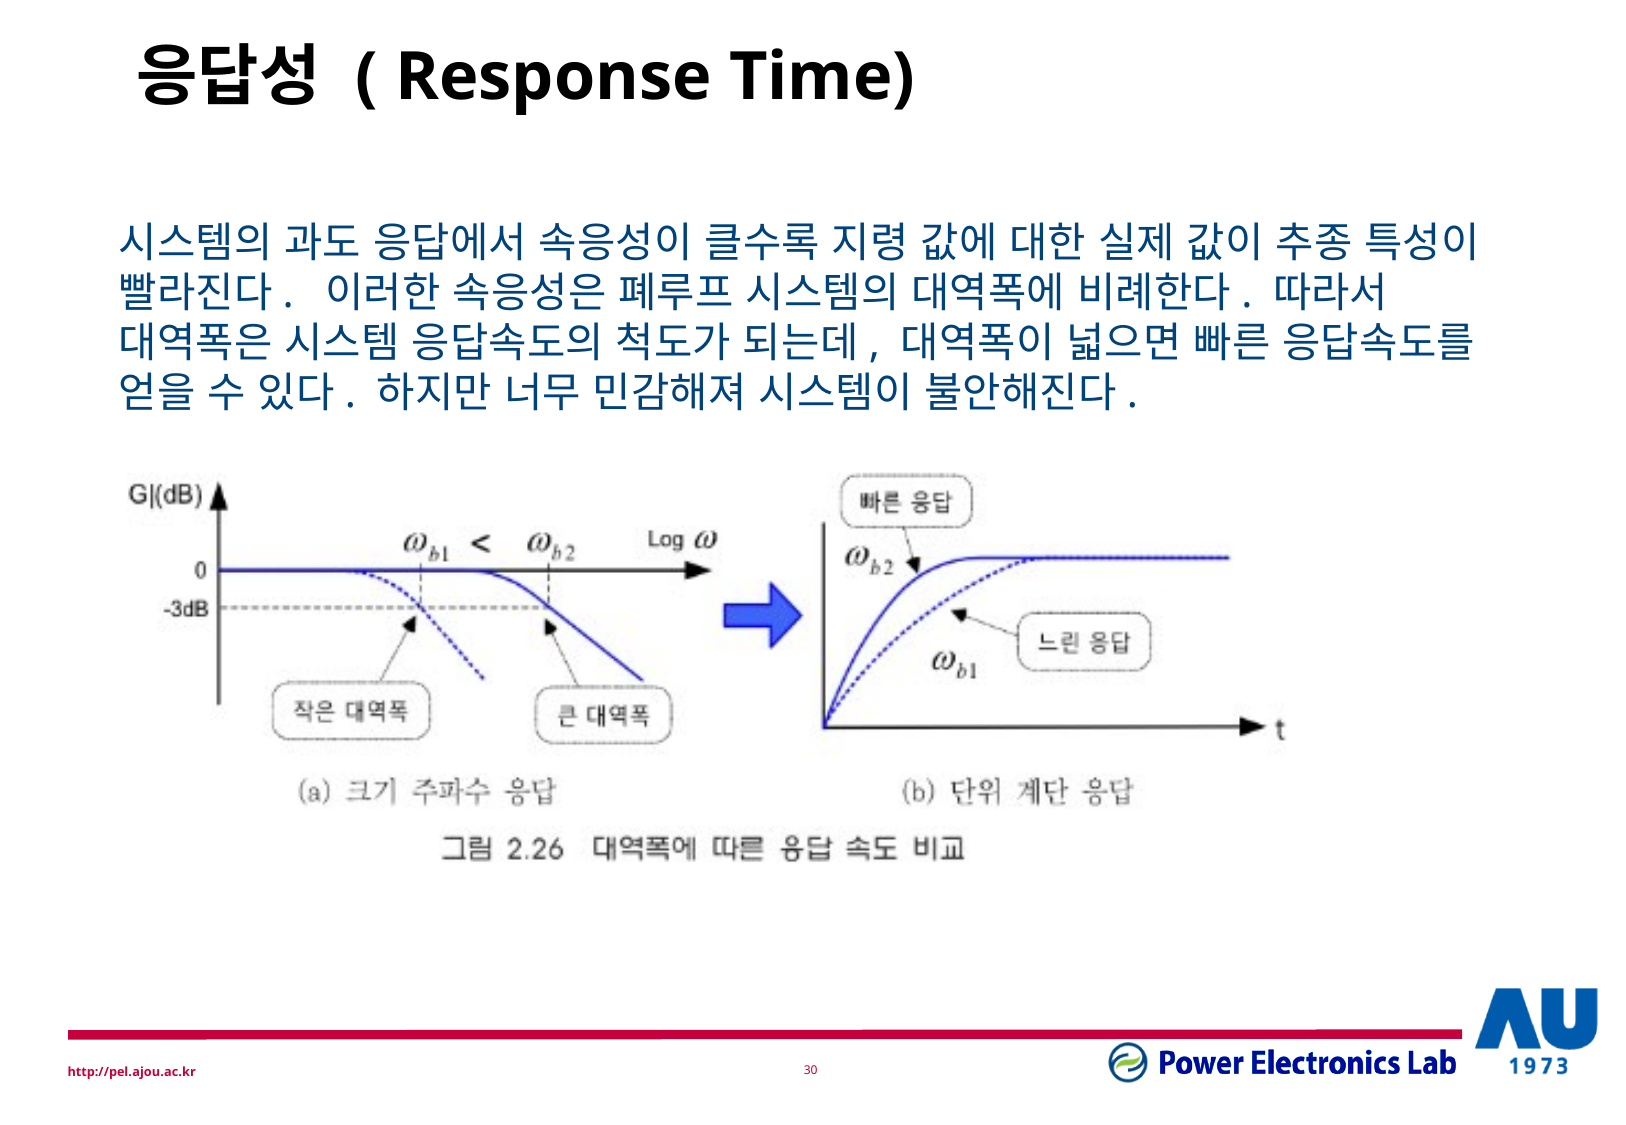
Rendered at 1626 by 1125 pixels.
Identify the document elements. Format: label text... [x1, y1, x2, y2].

title 응답성 ( Response Time) [120, 27, 1475, 118]
picture [1158, 1046, 1456, 1077]
picture [1469, 984, 1610, 1079]
picture [1107, 1041, 1155, 1084]
list 시스템의 과도 응답에서 속응성이 클수록 지령 값에 대한 실제 값이 추종 특성이 빨라진다. 이러한 속응성은 폐루프 시스템의 대역폭에 비례한다. 따라서 대역폭은 시스템 응답속도의 척도가 되는데, 대역폭이 넓으면 빠른 응답속도를 얻을 수 있다. 하지만 너무 민감해져 시스템이 불안해진다. [103, 207, 1517, 965]
picture [127, 455, 1314, 882]
slide_number 29 [768, 1040, 853, 1096]
